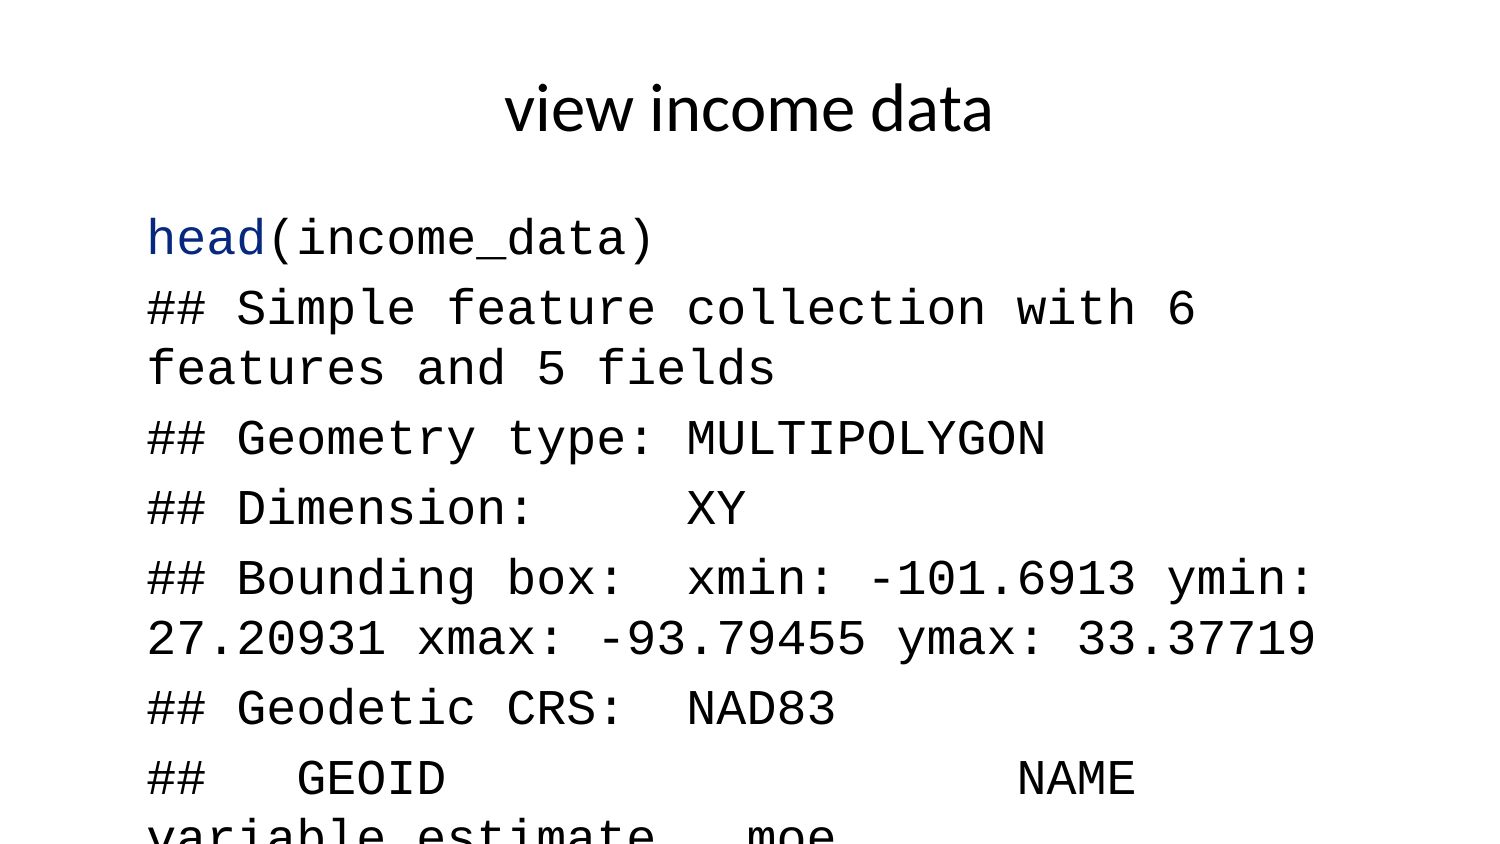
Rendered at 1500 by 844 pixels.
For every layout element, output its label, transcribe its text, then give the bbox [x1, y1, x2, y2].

list head(income_data) ## Simple feature collection with 6 features and 5 fields ## Geometry type: MULTIPOLYGON ## Dimension: XY ## Bounding box: xmin: -101.6913 ymin: 27.20931 xmax: -93.79455 ymax: 33.37719 ## Geodetic CRS: NAD83 ## GEOID NAME variable estimate moe ## 1 48081 Coke County, Texas B19013_001 45000 6161 ## 2 48273 Kleberg County, Texas B19013_001 43730 2990 ## 3 48203 Harrison County, Texas B19013_001 52220 2366 ## 4 48223 Hopkins County, Texas B19013_001 52078 2235 ## 5 48033 Borden County, Texas B19013_001 72188 20611 ## 6 48419 Shelby County, Texas B19013_001 42522 3515 ## geometry ## 1 MULTIPOLYGON (((-100.825 31... ## 2 MULTIPOLYGON (((-97.3178 27... ## 3 MULTIPOLYGON (((-94.70215 3... ## 4 MULTIPOLYGON (((-95.86333 3... ## 5 MULTIPOLYGON (((-101.6913 3... ## 6 MULTIPOLYGON (((-94.51143 3... print(dim(income_data)) ## [1] 3220 6 [75, 196, 1425, 754]
title view income data [75, 33, 1425, 175]
